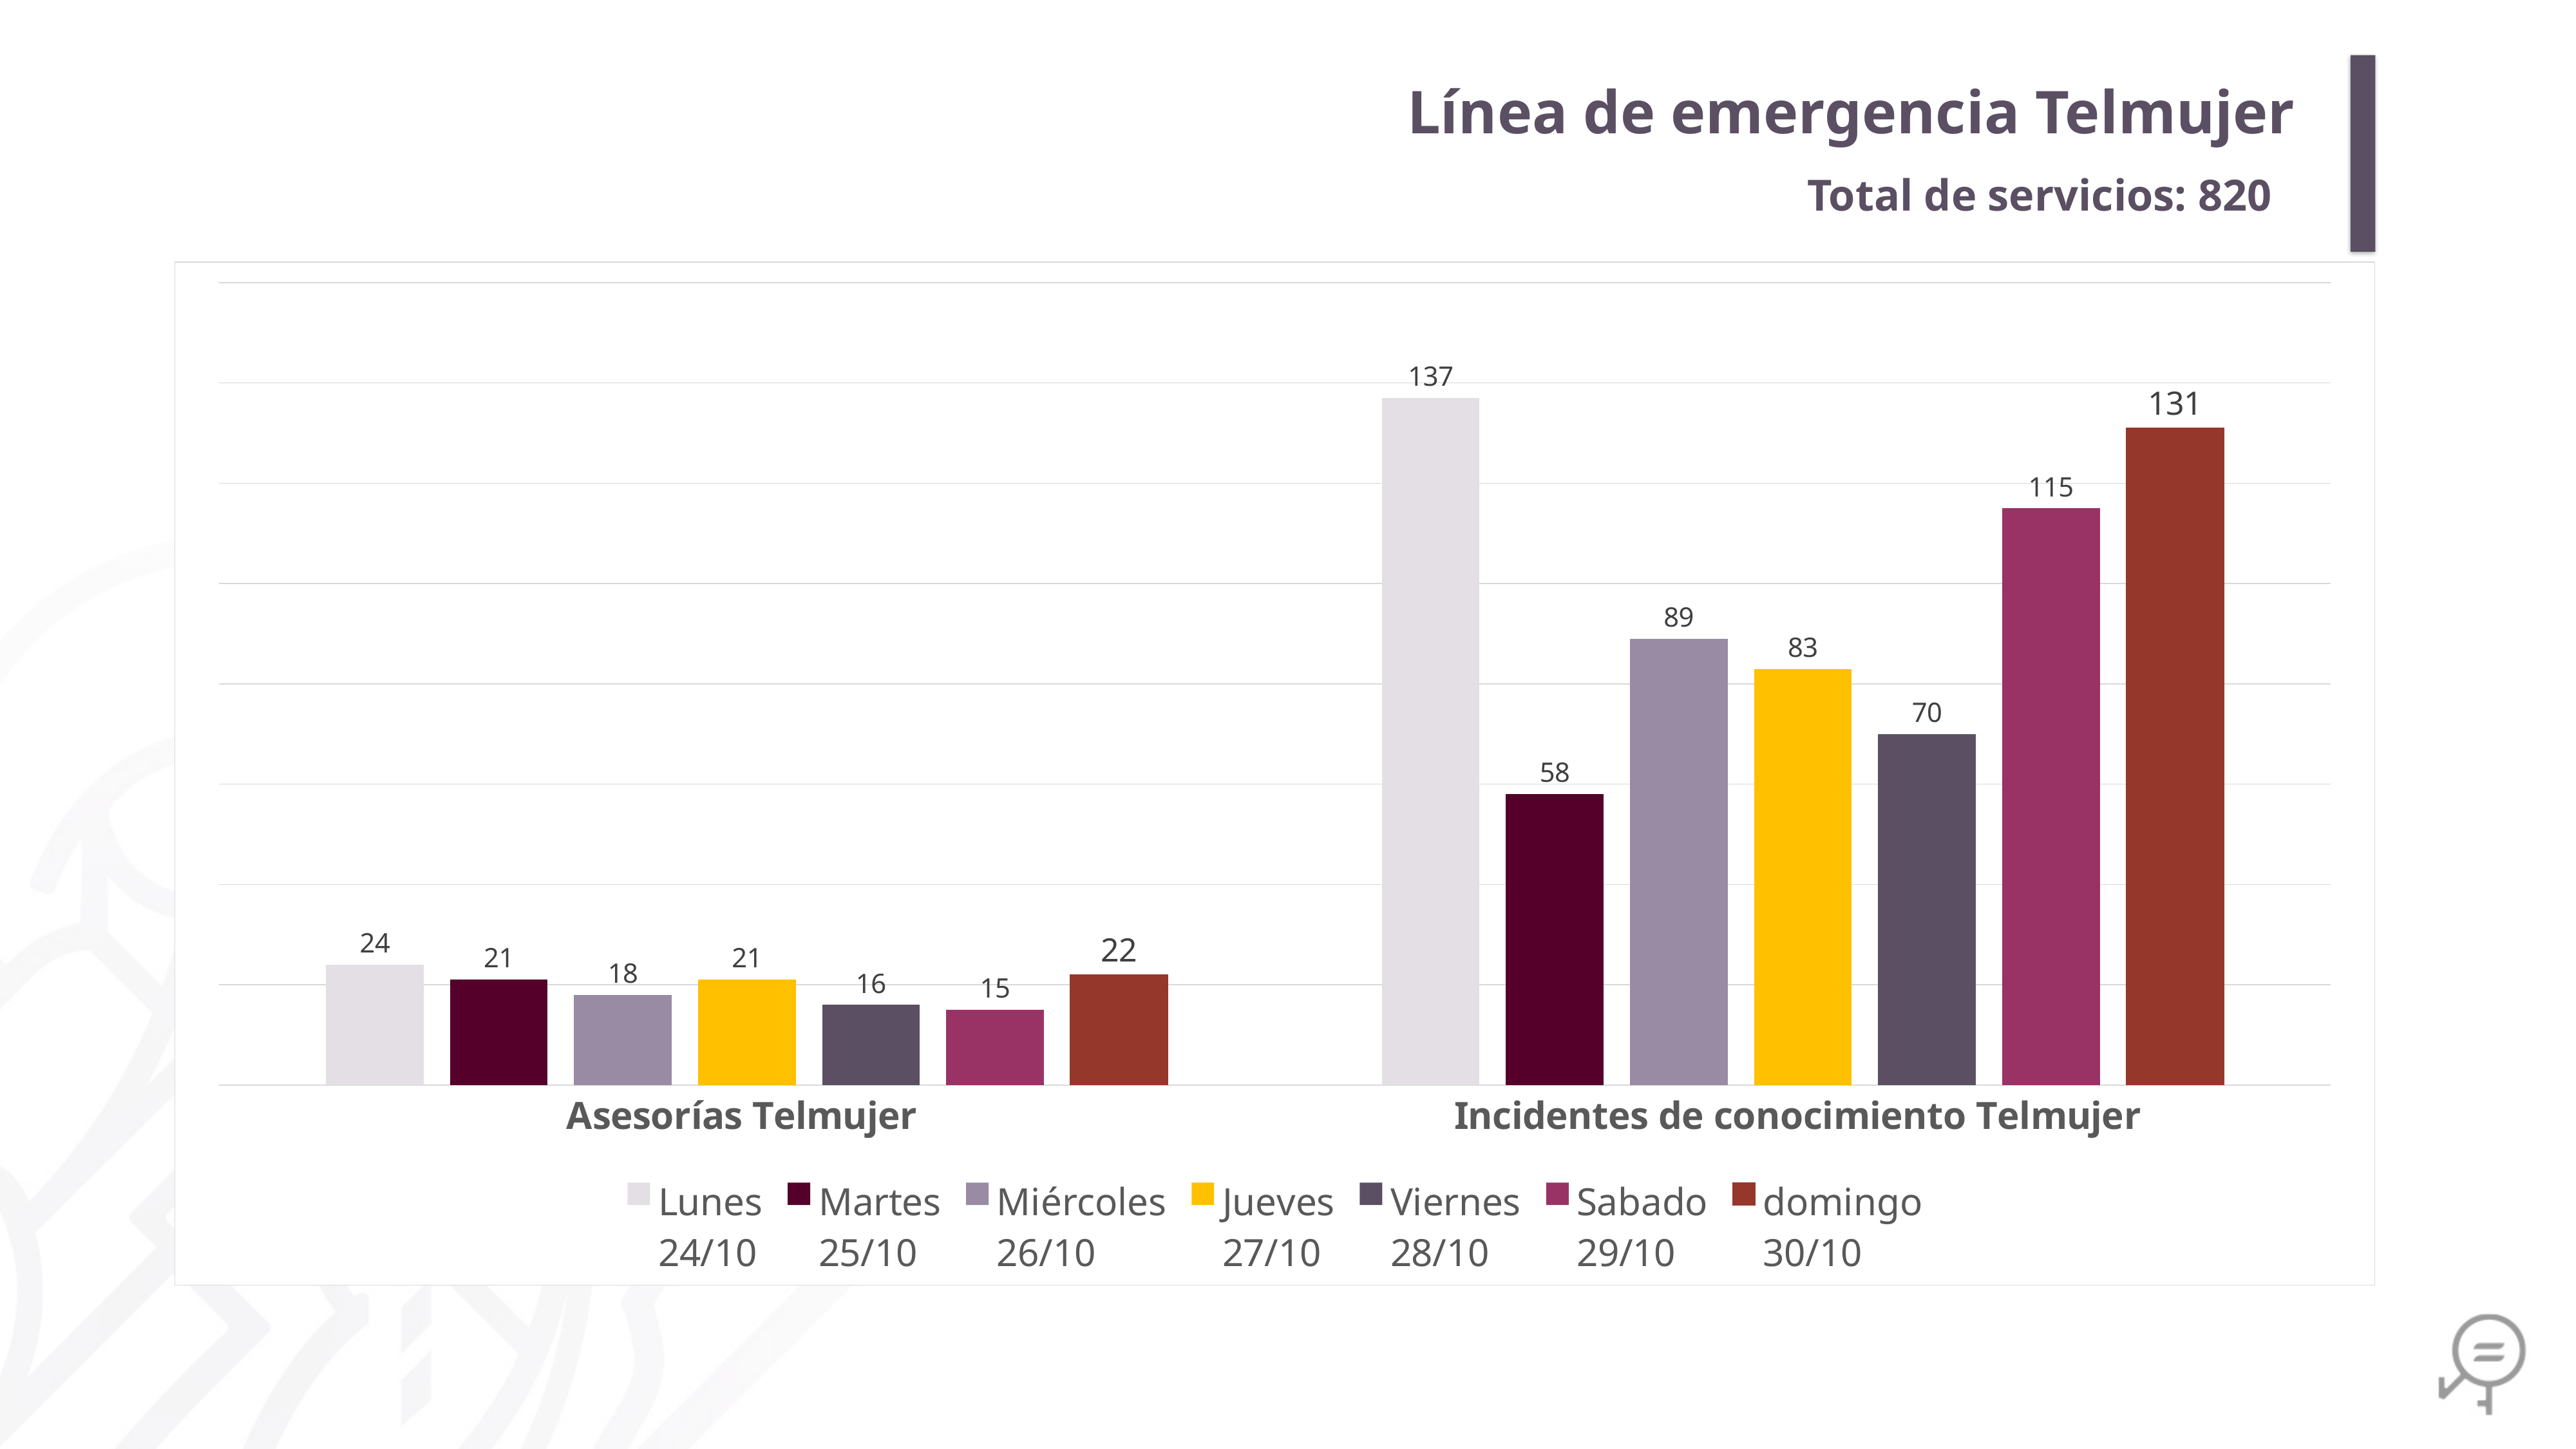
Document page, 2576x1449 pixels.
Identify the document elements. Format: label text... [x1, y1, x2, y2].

text_box Línea de emergencia Telmujer [353, 64, 2315, 164]
text_box [2350, 55, 2376, 252]
chart [174, 261, 2376, 1286]
text_box Total de servicios: 820 [1797, 163, 2315, 225]
